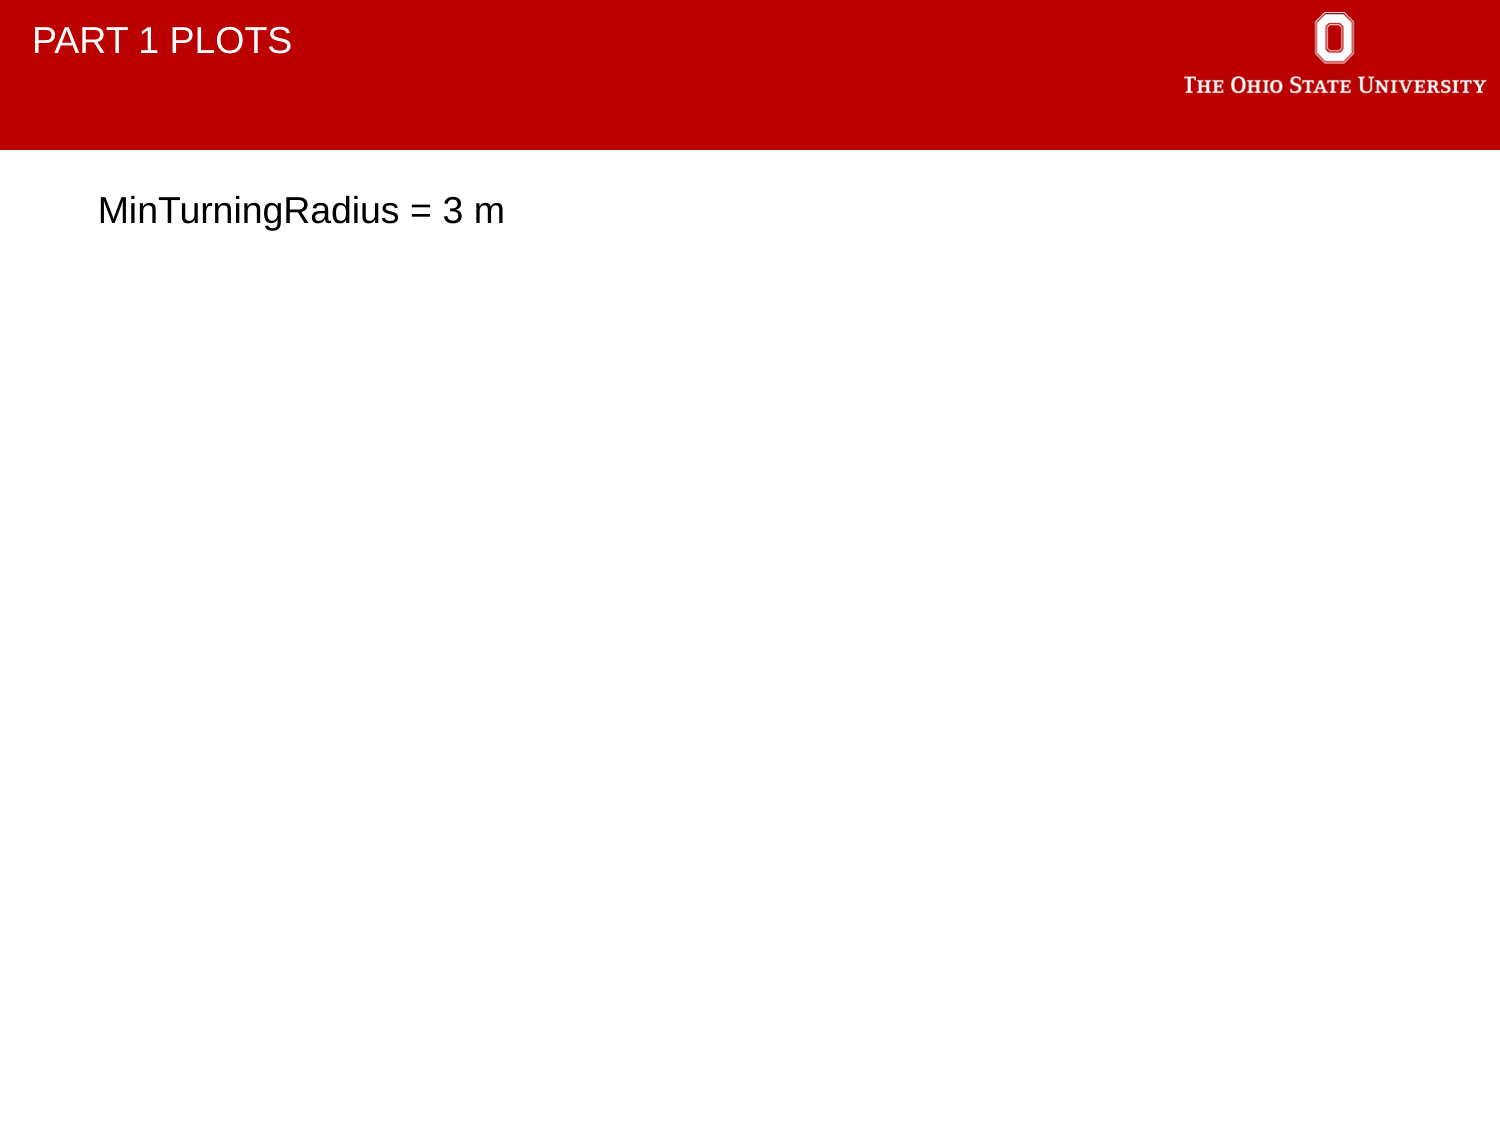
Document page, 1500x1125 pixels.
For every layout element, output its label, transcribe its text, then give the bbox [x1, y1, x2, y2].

picture [1184, 12, 1487, 100]
list Part 1 PLOTS [17, 15, 887, 125]
text_box MinTurningRadius = 3 m [83, 179, 521, 284]
